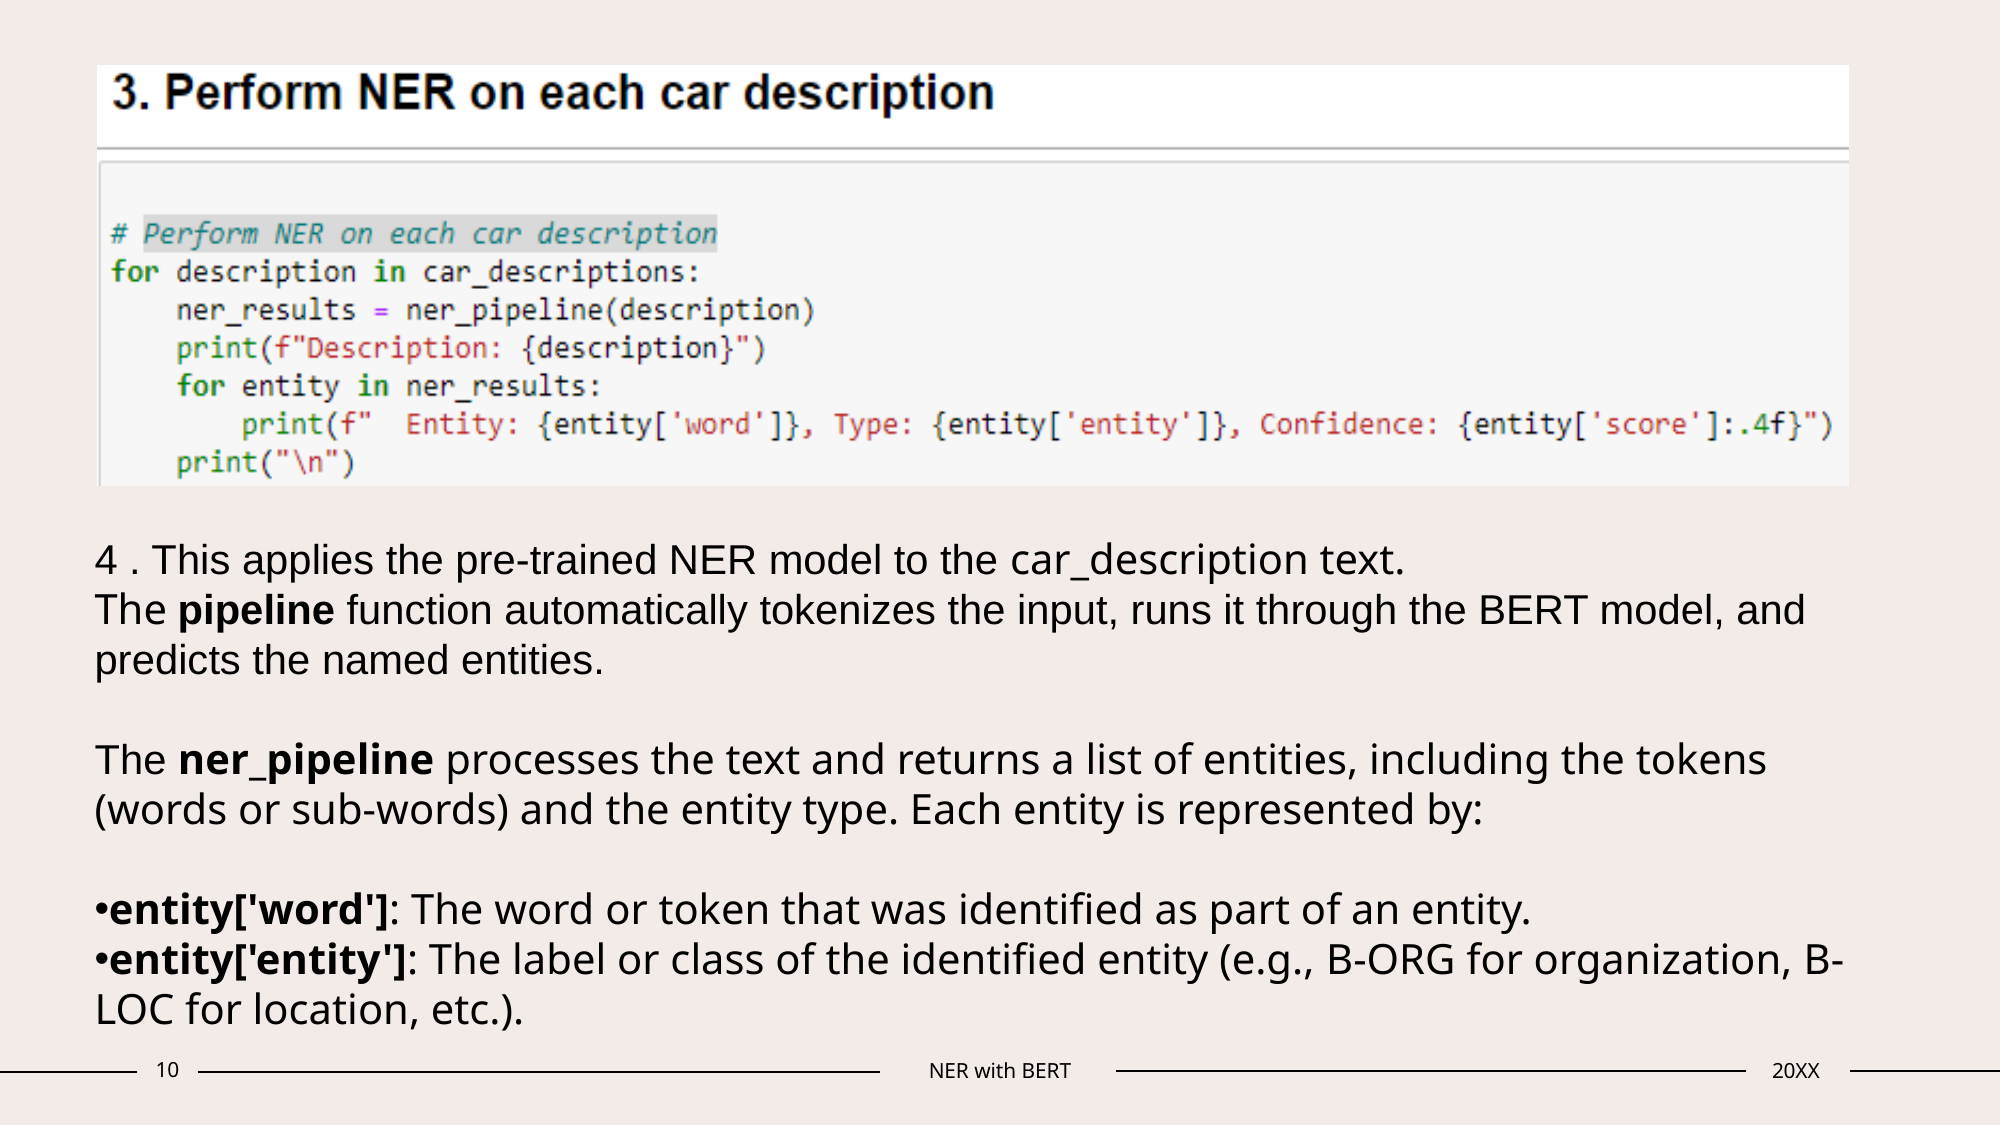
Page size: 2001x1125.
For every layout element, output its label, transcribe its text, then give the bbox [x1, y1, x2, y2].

slide_number 20XX [1743, 1050, 1849, 1091]
picture [97, 65, 1849, 486]
list 4 . This applies the pre-trained NER model to the car_description text. The pipeline function automatically tokenizes the input, runs it through the BERT model, and predicts the named entities. The ner_pipeline processes the text and returns a list of entities, including the tokens (words or sub-words) and the entity type. Each entity is represented by: entity['word']: The word or token that was identified as part of an entity. entity['entity']: The label or class of the identified entity (e.g., B-ORG for organization, B-LOC for location, etc.). [79, 83, 1884, 1017]
slide_number 10 [137, 1050, 198, 1091]
footer NER with BERT [879, 1050, 1120, 1091]
